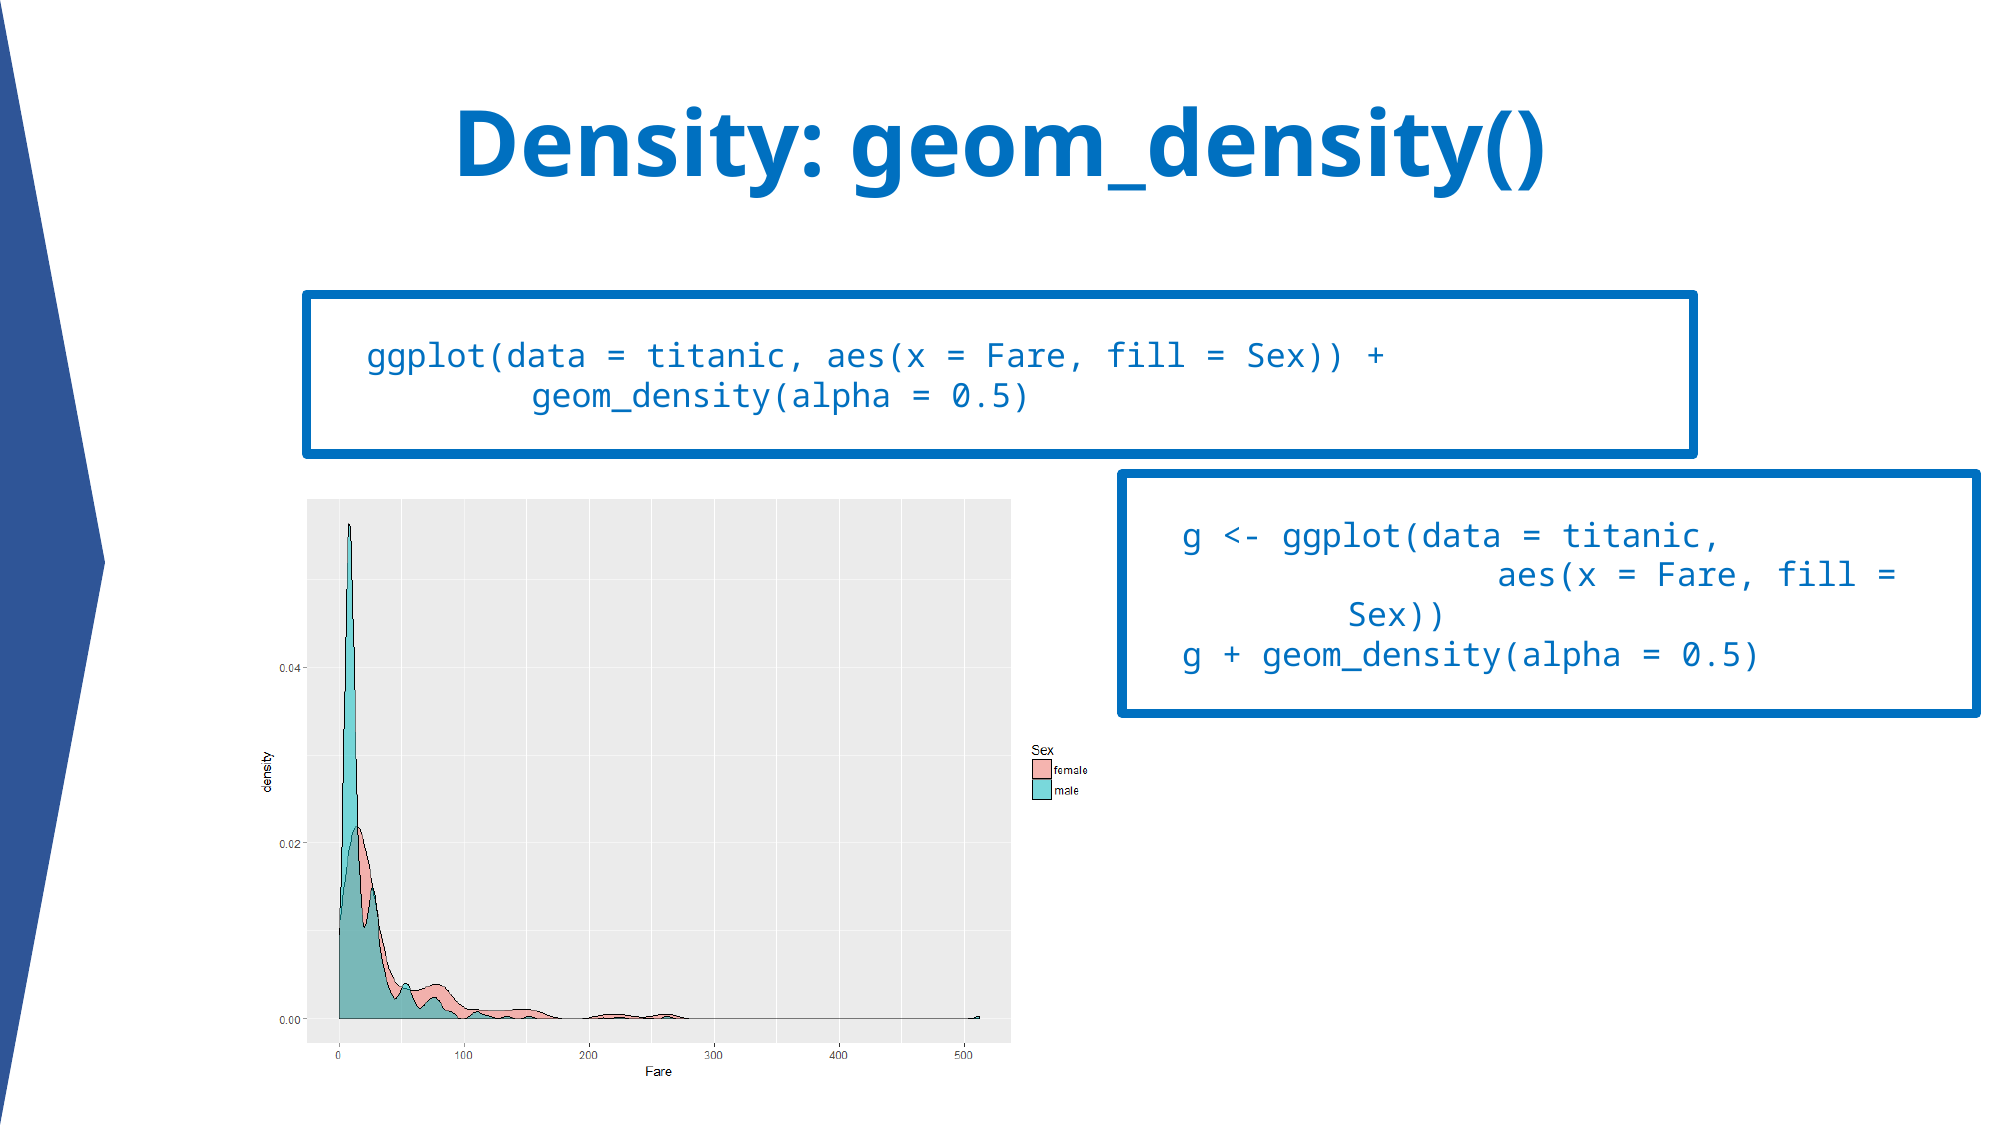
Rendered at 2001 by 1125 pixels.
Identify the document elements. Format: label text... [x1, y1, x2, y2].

text_box ggplot(data = titanic, aes(x = Fare, fill = Sex)) + geom_density(alpha = 0.5) [306, 294, 1694, 455]
text_box g <- ggplot(data = titanic, aes(x = Fare, fill = Sex)) g + geom_density(alpha = 0.5) [1122, 473, 1977, 714]
title Density: geom_density() [137, 38, 1863, 256]
picture [253, 492, 1101, 1082]
